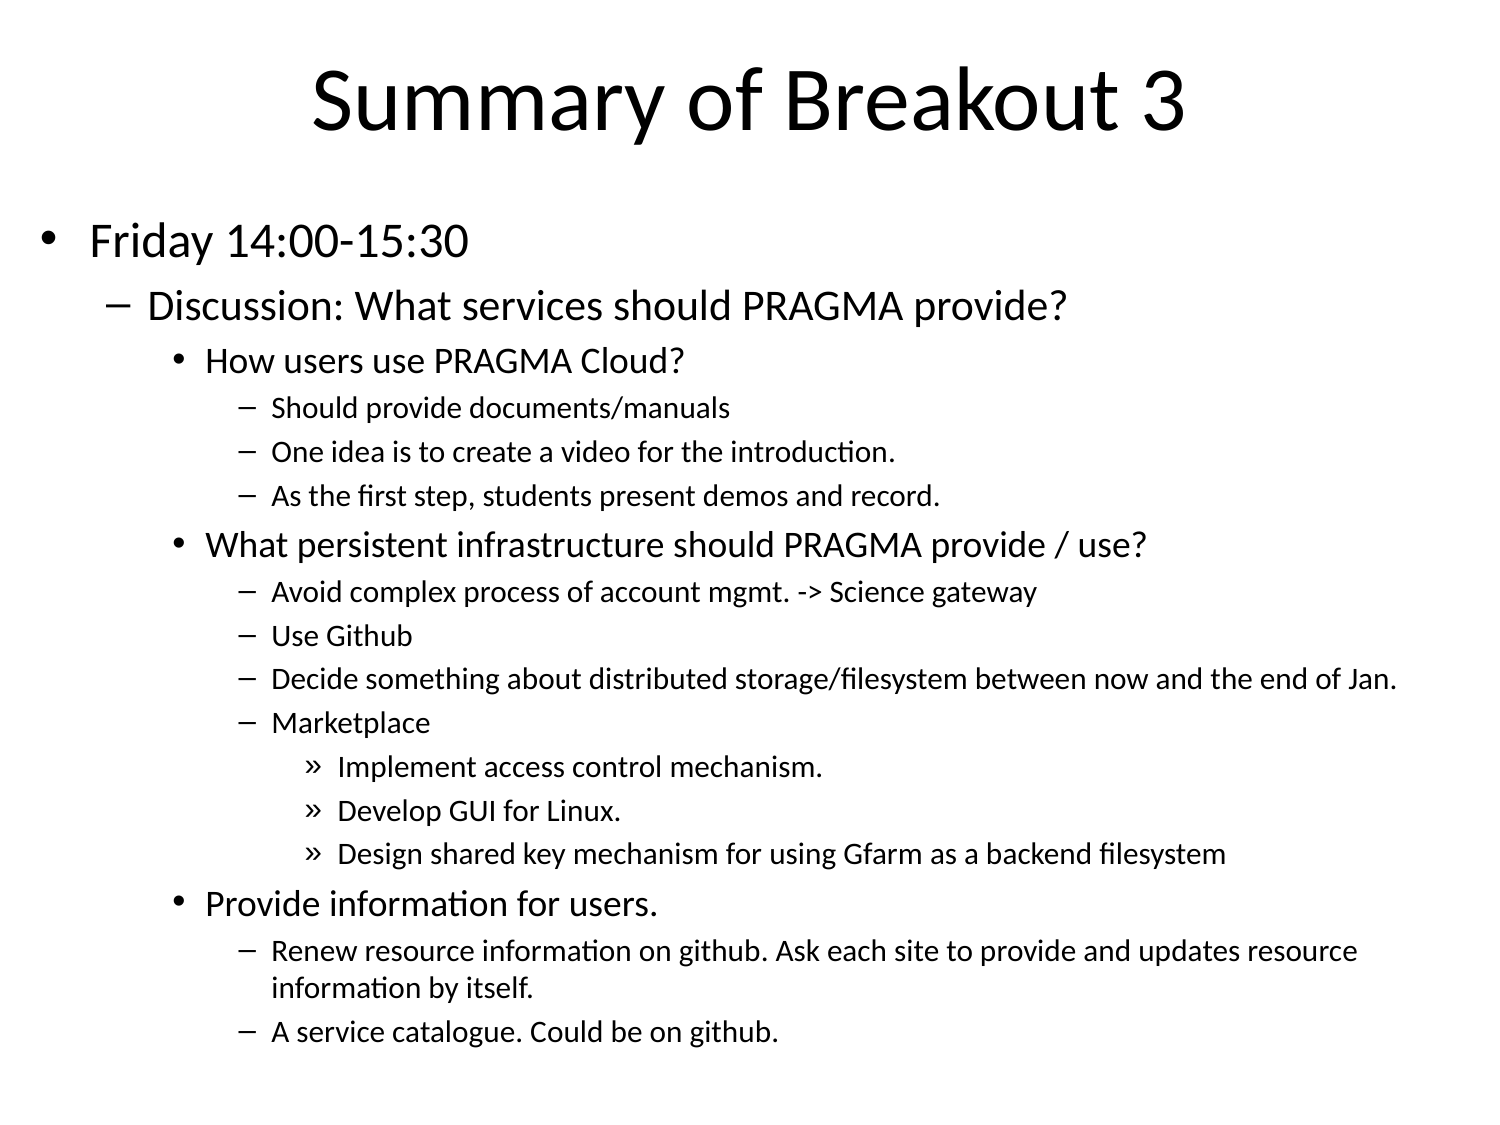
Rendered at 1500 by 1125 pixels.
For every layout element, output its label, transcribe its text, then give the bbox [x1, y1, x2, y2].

list Friday 14:00-15:30 Discussion: What services should PRAGMA provide? How users use PRAGMA Cloud? Should provide documents/manuals One idea is to create a video for the introduction. As the first step, students present demos and record. What persistent infrastructure should PRAGMA provide / use? Avoid complex process of account mgmt. -> Science gateway Use Github Decide something about distributed storage/filesystem between now and the end of Jan. Marketplace Implement access control mechanism. Develop GUI for Linux. Design shared key mechanism for using Gfarm as a backend filesystem Provide information for users. Renew resource information on github. Ask each site to provide and updates resource information by itself. A service catalogue. Could be on github. [24, 200, 1425, 1088]
title Summary of Breakout 3 [75, 0, 1425, 188]
